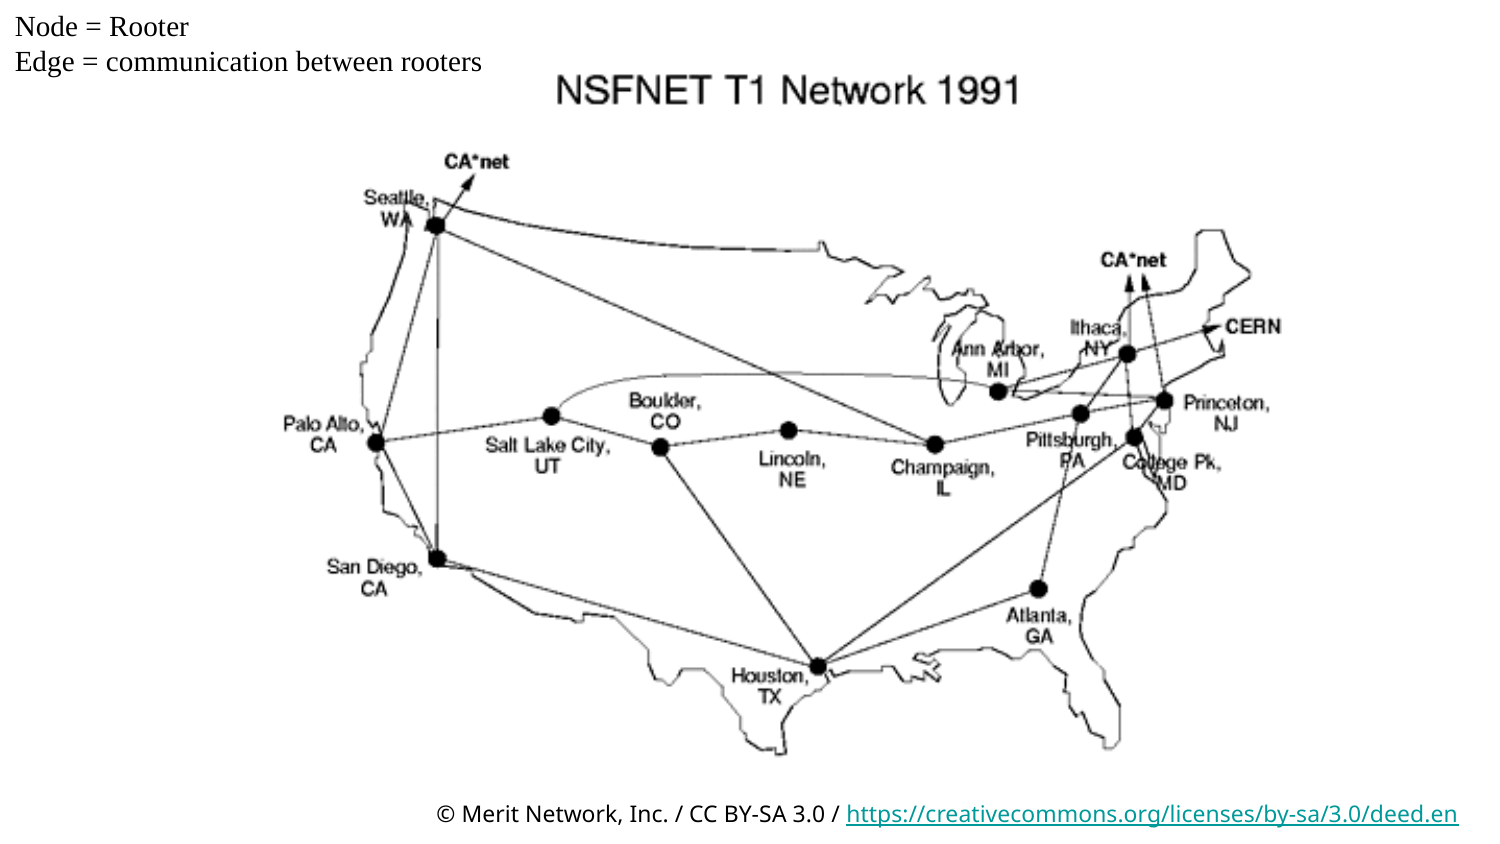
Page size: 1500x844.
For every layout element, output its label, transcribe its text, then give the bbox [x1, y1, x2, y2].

text_box © Merit Network, Inc. / CC BY-SA 3.0 / https://creativecommons.org/licenses/by-sa/3.0/deed.en [421, 791, 1490, 838]
text_box Node = Rooter Edge = communication between rooters [0, 0, 566, 85]
picture [264, 42, 1307, 768]
